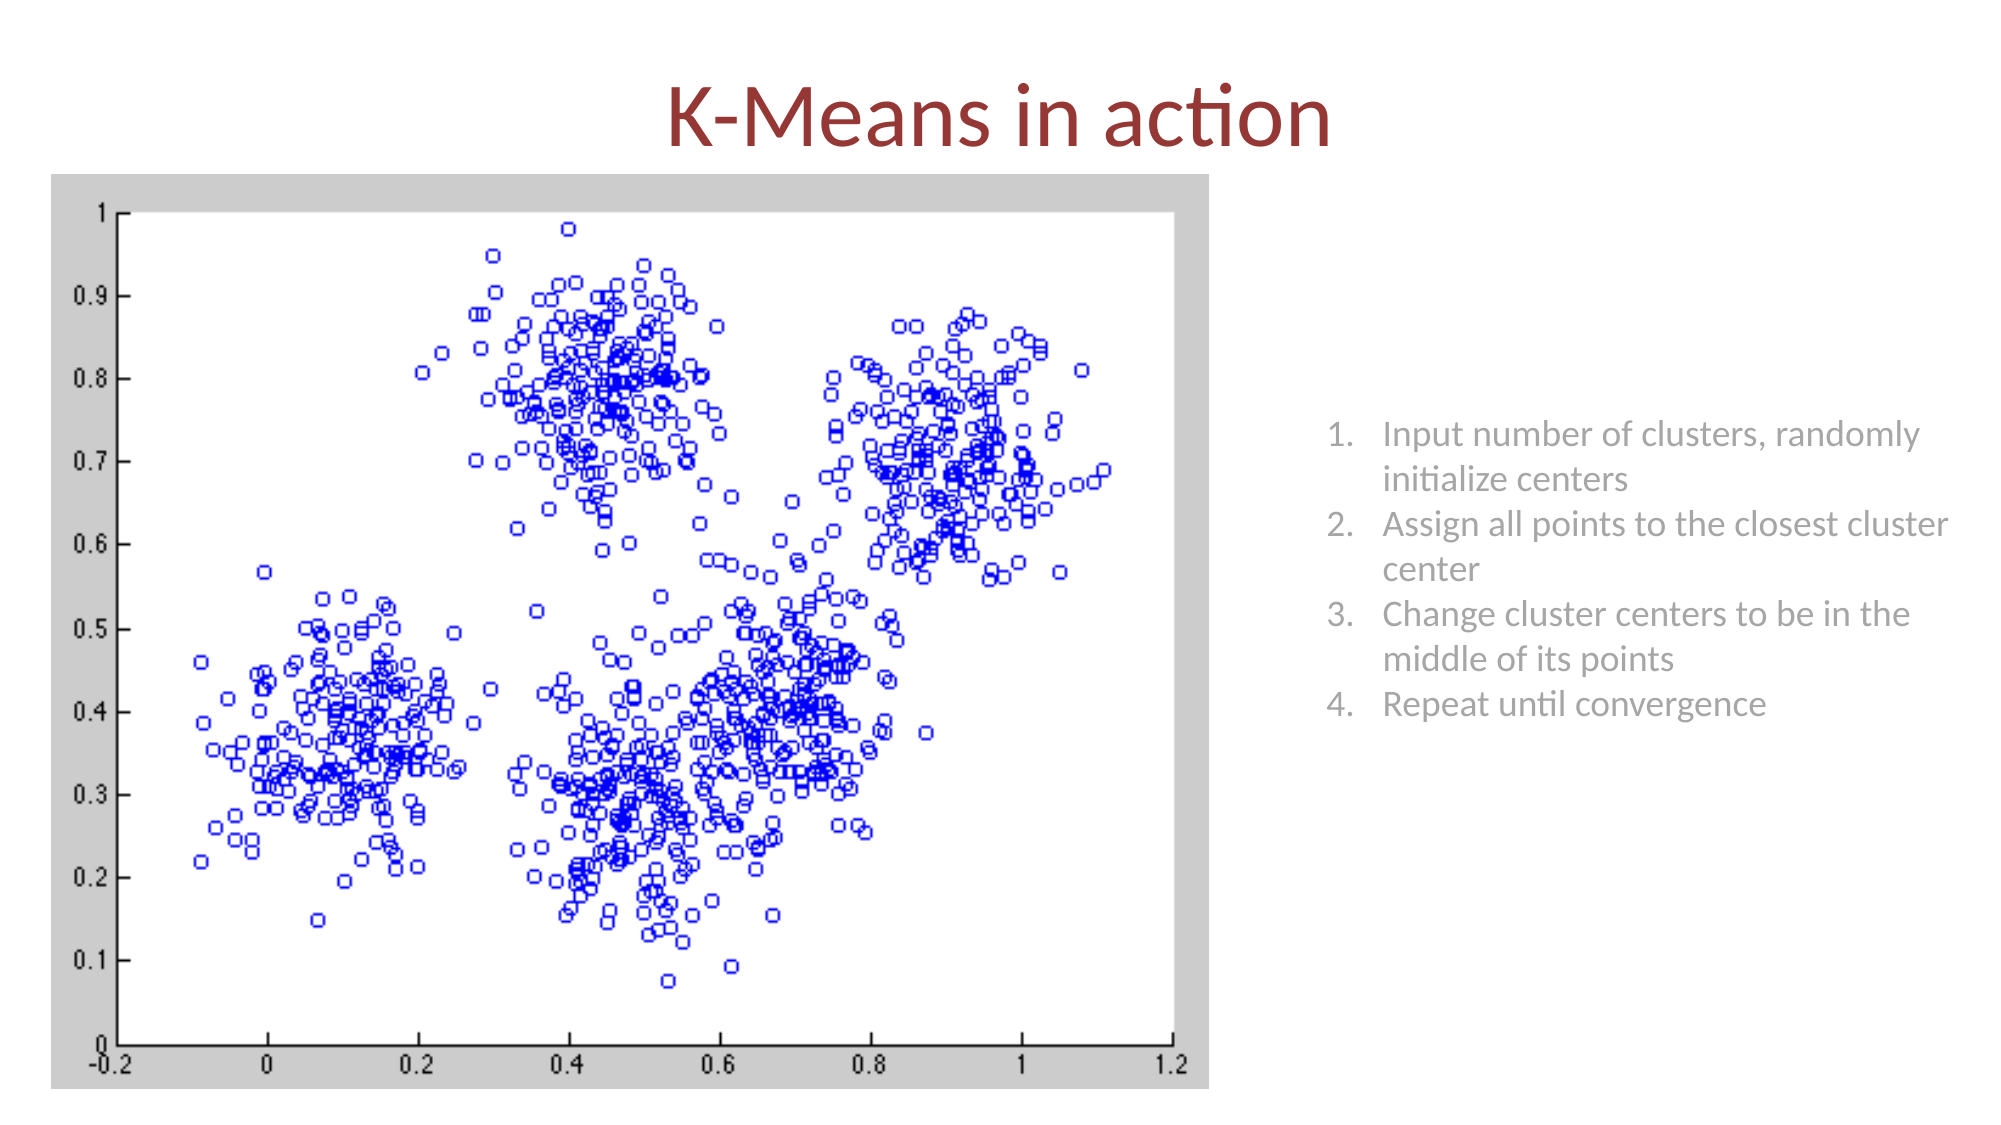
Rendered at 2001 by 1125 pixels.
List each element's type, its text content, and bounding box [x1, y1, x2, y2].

picture [51, 174, 1209, 1089]
text_box Input number of clusters, randomly initialize centers Assign all points to the closest cluster center Change cluster centers to be in the middle of its points Repeat until convergence [1236, 401, 1989, 732]
text_box K-Means in action [99, 16, 1900, 204]
